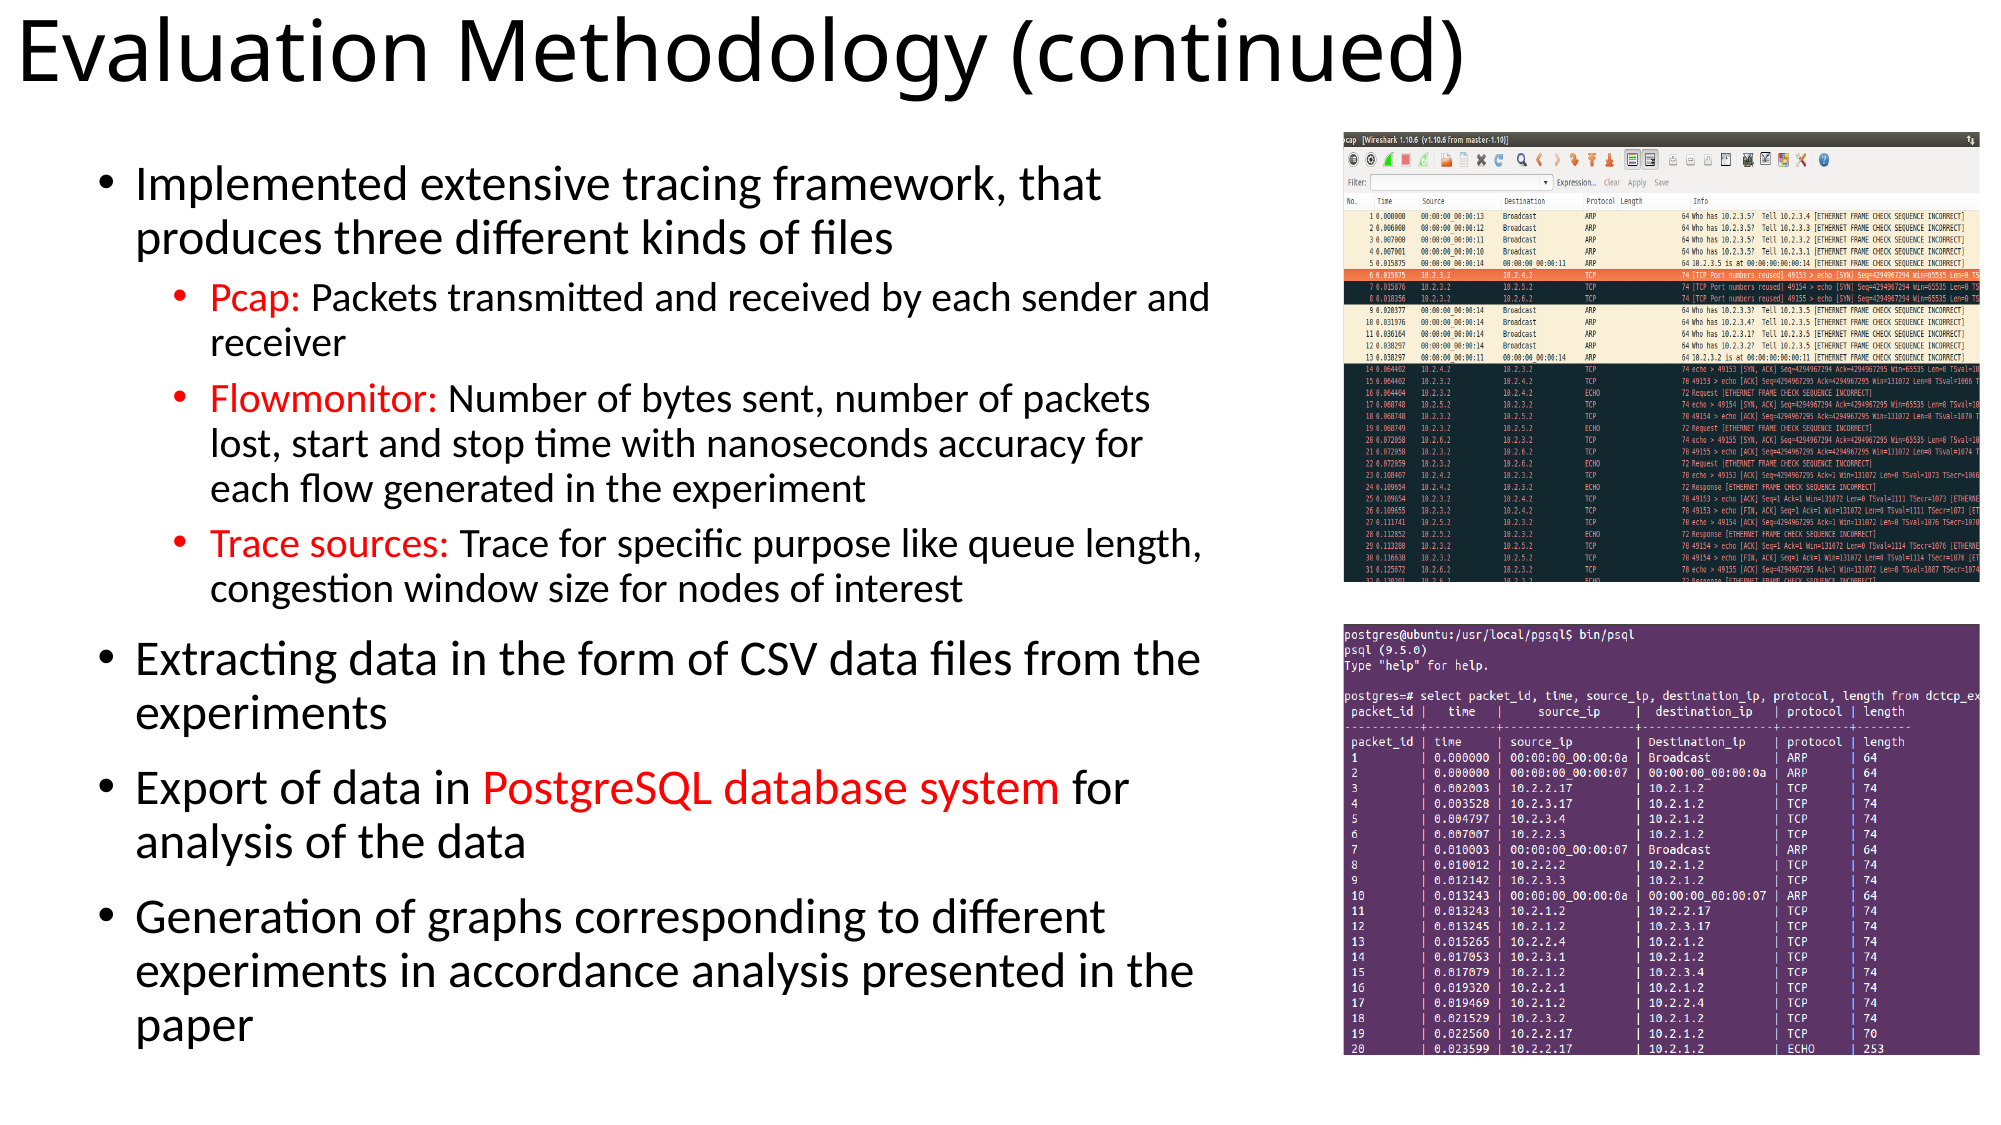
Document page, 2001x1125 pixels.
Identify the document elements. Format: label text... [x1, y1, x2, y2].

picture [1343, 624, 1980, 1055]
title Evaluation Methodology (continued) [0, 0, 1725, 108]
list Implemented extensive tracing framework, that produces three different kinds of files Pcap: Packets transmitted and received by each sender and receiver Flowmonitor: Number of bytes sent, number of packets lost, start and stop time with nanoseconds accuracy for each flow generated in the experiment Trace sources: Trace for specific purpose like queue length, congestion window size for nodes of interest Extracting data in the form of CSV data files from the experiments Export of data in PostgreSQL database system for analysis of the data Generation of graphs corresponding to different experiments in accordance analysis presented in the paper [82, 149, 1232, 1055]
picture [1343, 132, 1980, 582]
